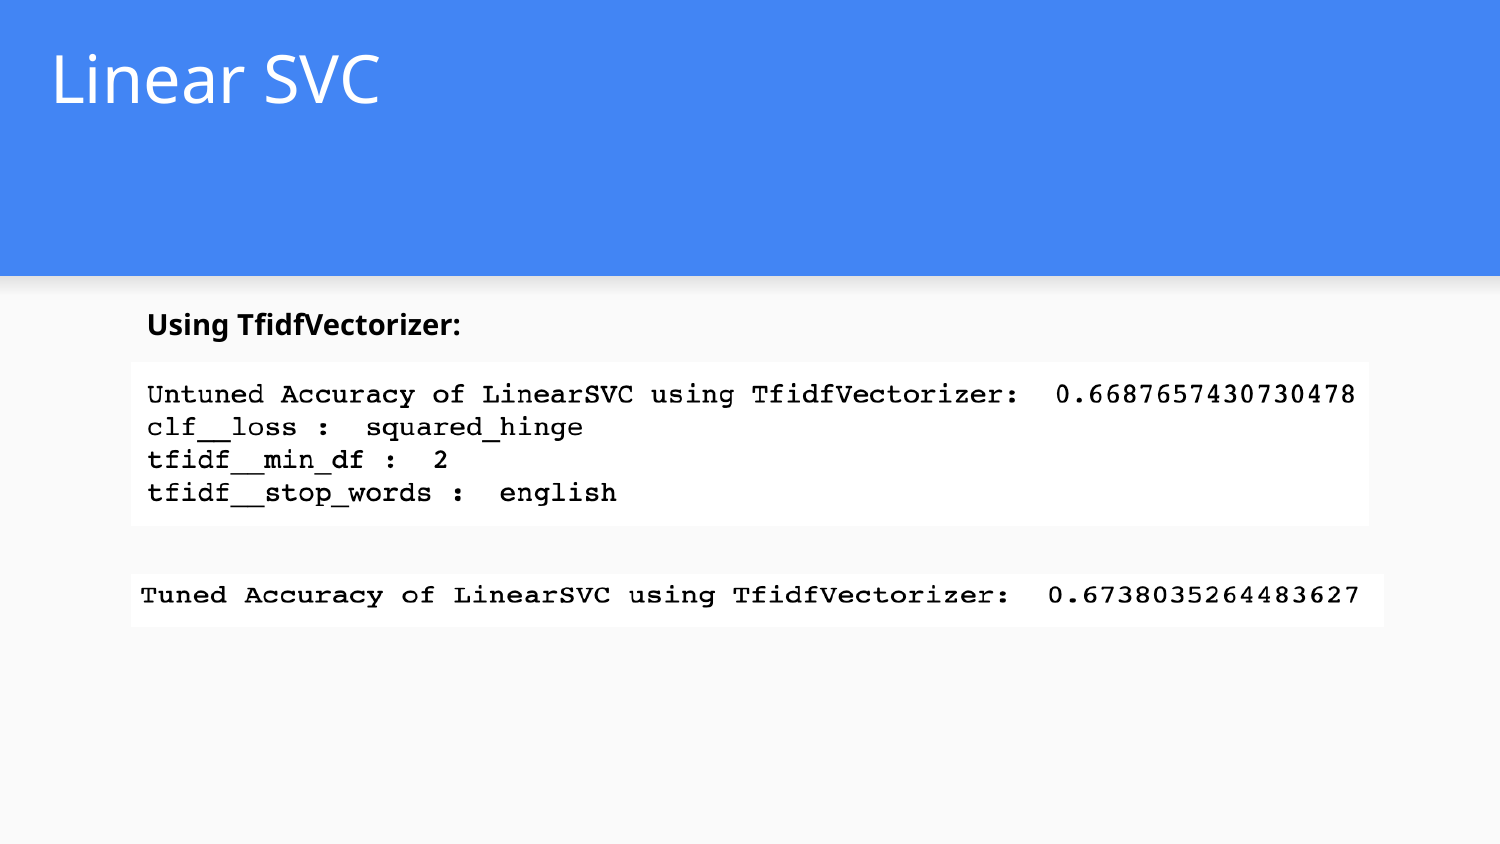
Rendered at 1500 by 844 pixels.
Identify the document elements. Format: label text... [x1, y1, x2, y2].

text_box Using TfidfVectorizer: [131, 290, 646, 343]
title Linear SVC [34, 30, 1384, 133]
picture [131, 573, 1384, 627]
picture [131, 362, 1369, 527]
